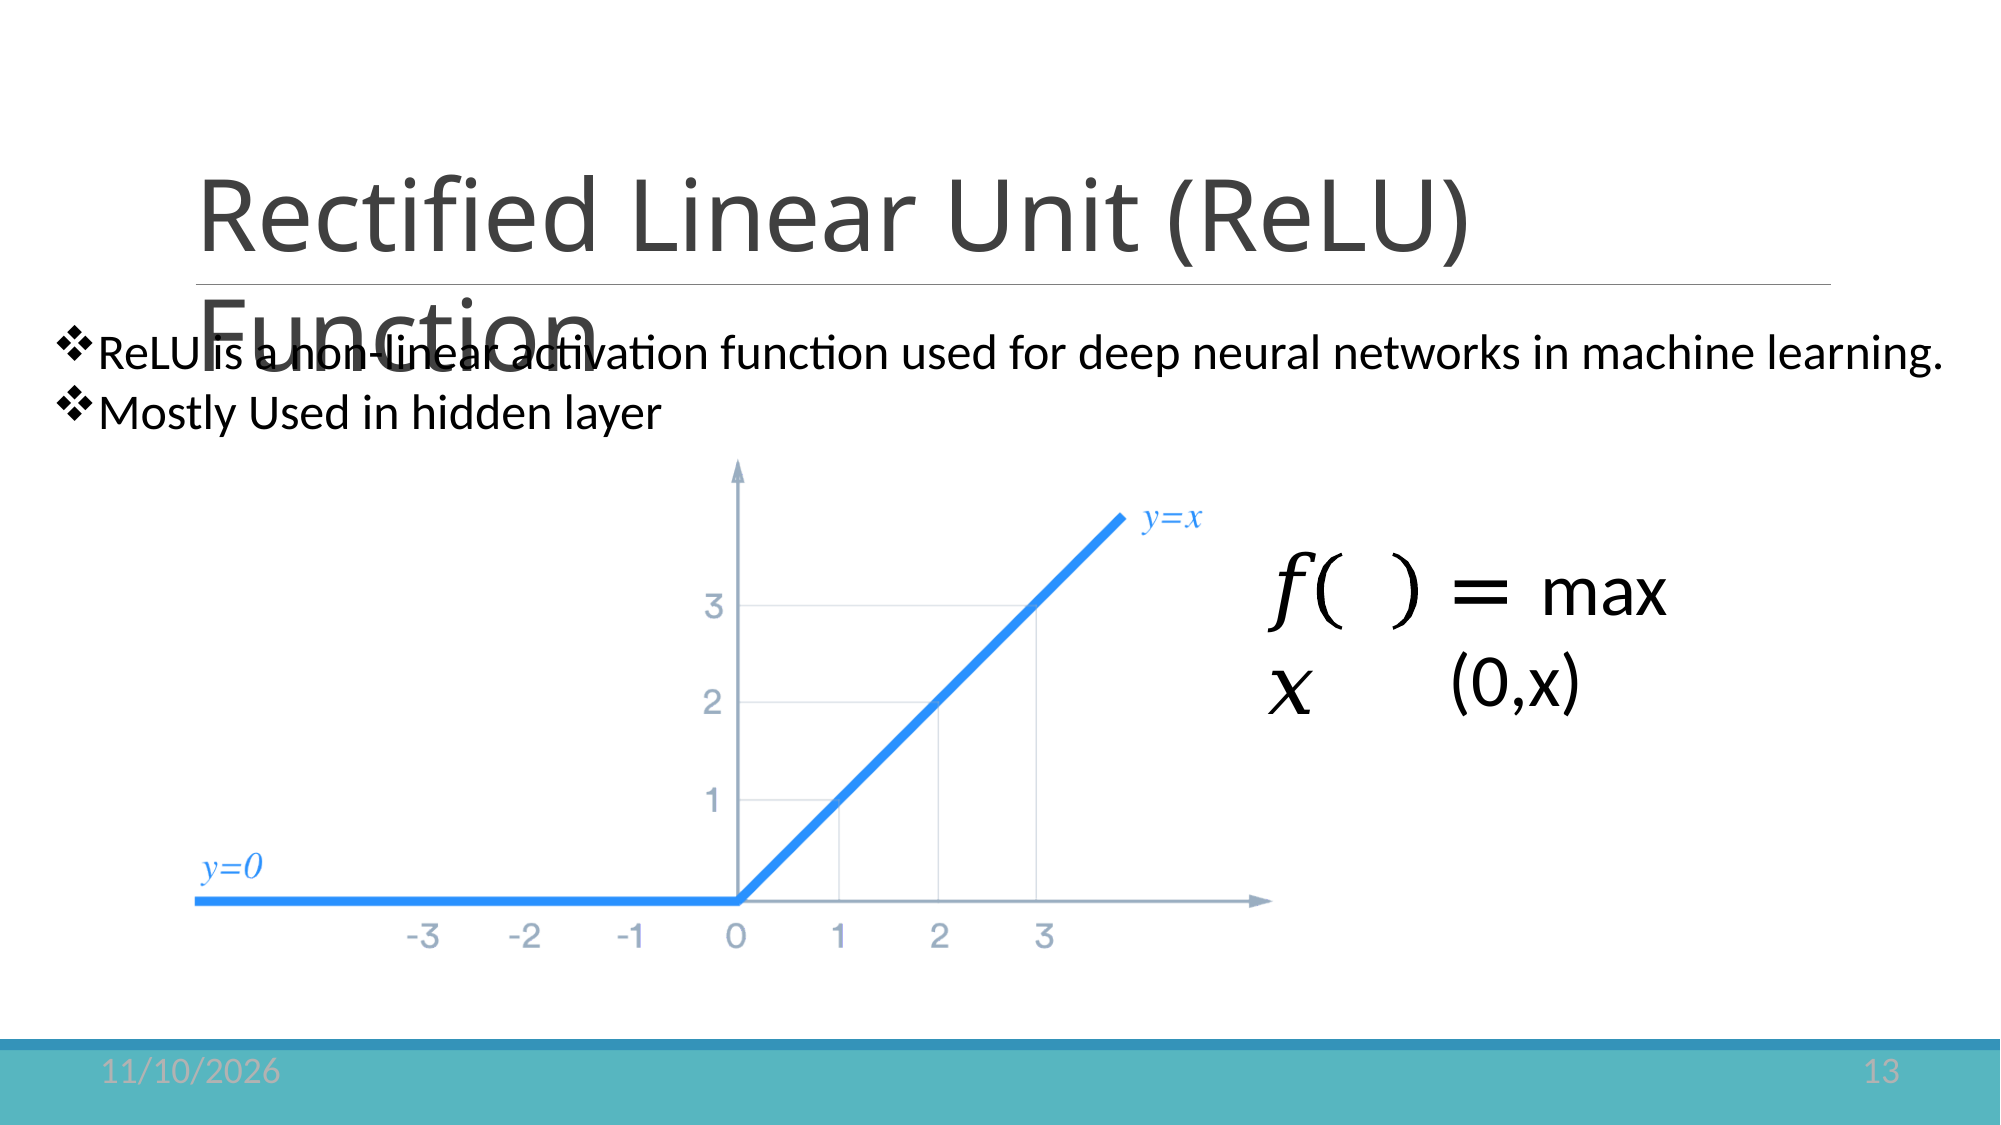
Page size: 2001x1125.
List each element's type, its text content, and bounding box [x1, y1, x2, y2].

text_box [1392, 552, 1418, 630]
text_box = max (0,x) [1446, 529, 1810, 722]
slide_number 13 [1440, 1046, 1900, 1103]
text_box 𝑓 𝑥 [1279, 529, 1391, 732]
title Rectified Linear Unit (ReLU) Function [192, 149, 1610, 312]
picture [194, 458, 1274, 951]
text_box ReLU is a non-linear activation function used for deep neural networks in machine learning. Mostly Used in hidden layer [37, 312, 2000, 448]
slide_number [99, 1046, 560, 1103]
